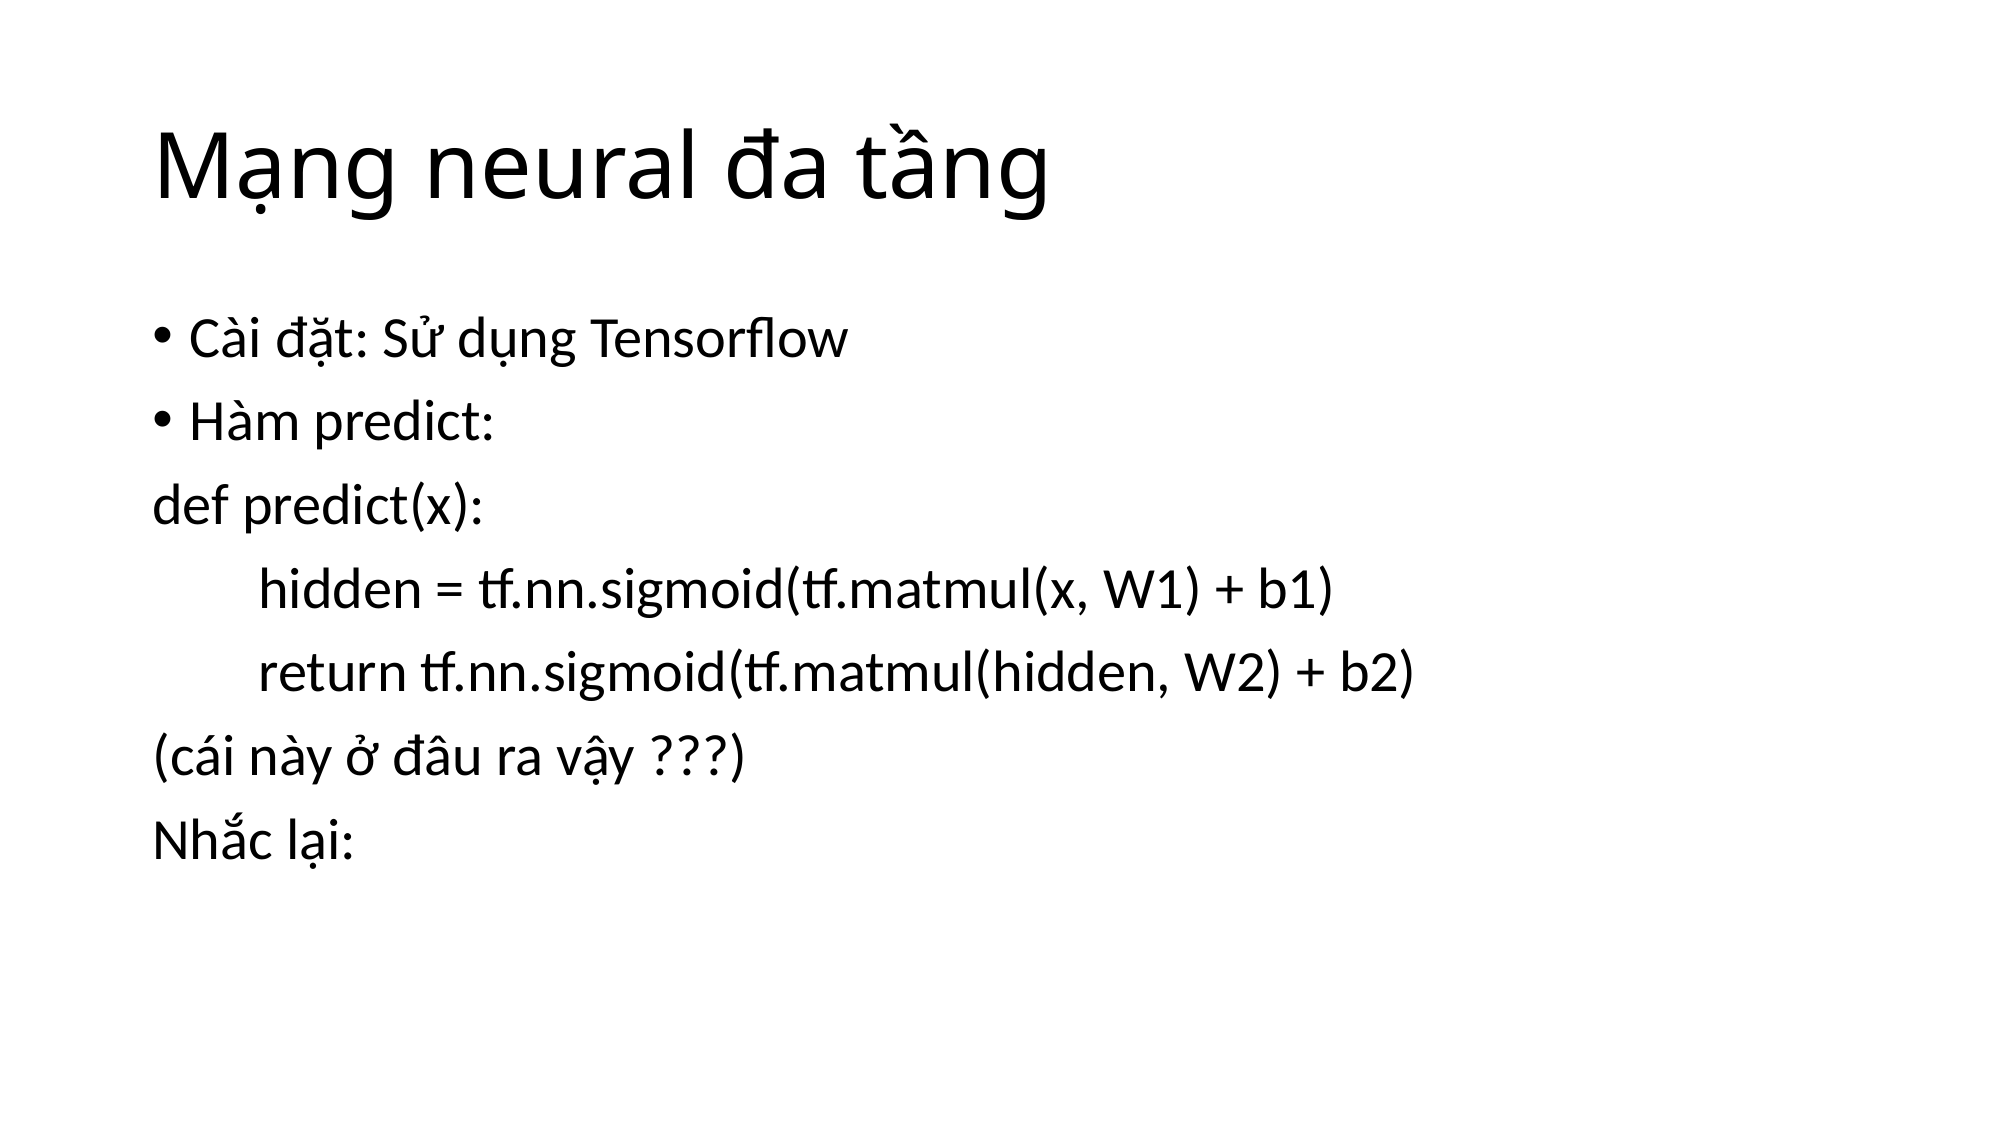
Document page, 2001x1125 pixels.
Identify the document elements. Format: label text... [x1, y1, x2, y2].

title Mạng neural đa tầng [137, 59, 1863, 278]
